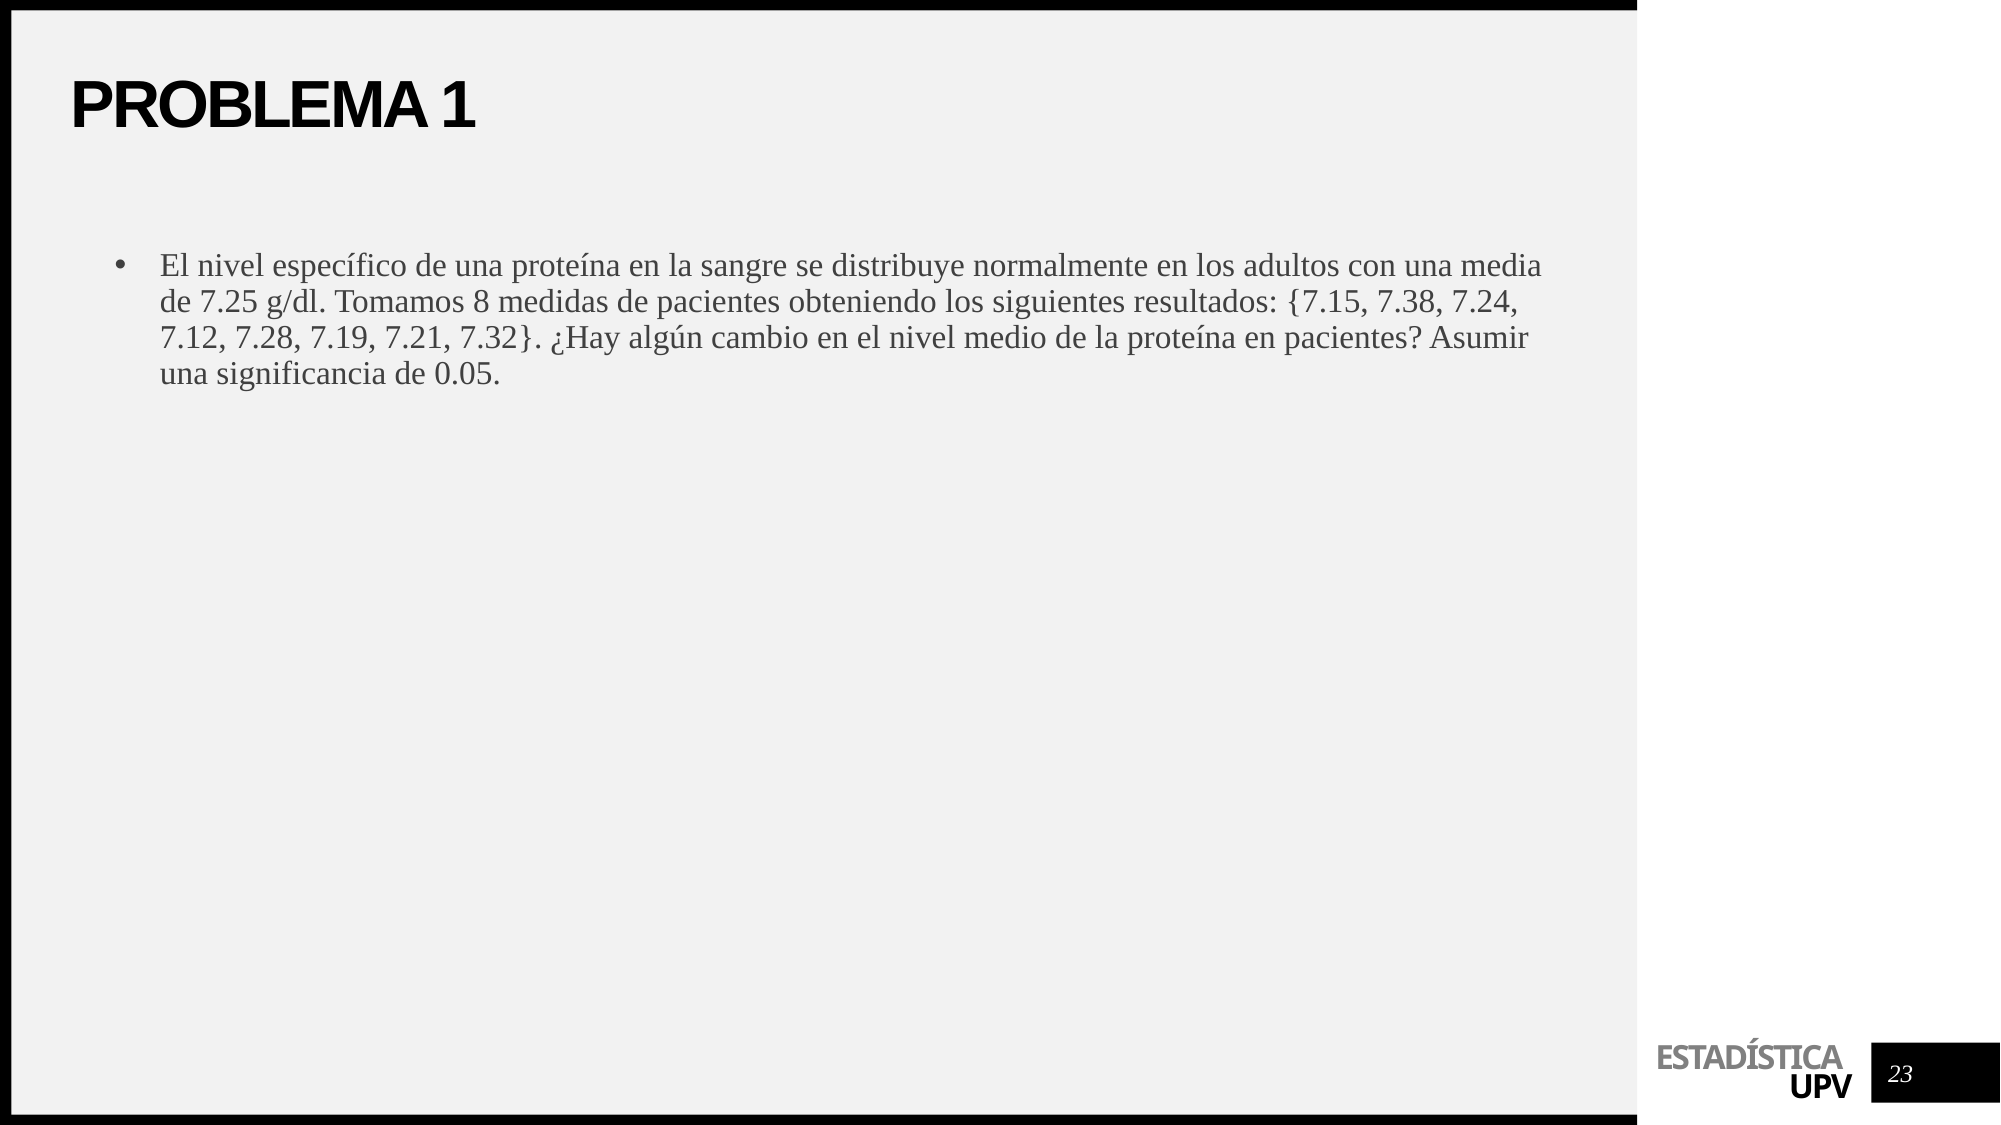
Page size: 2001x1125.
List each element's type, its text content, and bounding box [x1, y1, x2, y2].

slide_number 23 [1877, 1050, 1924, 1096]
title ProblemA 1 [70, 70, 1580, 142]
